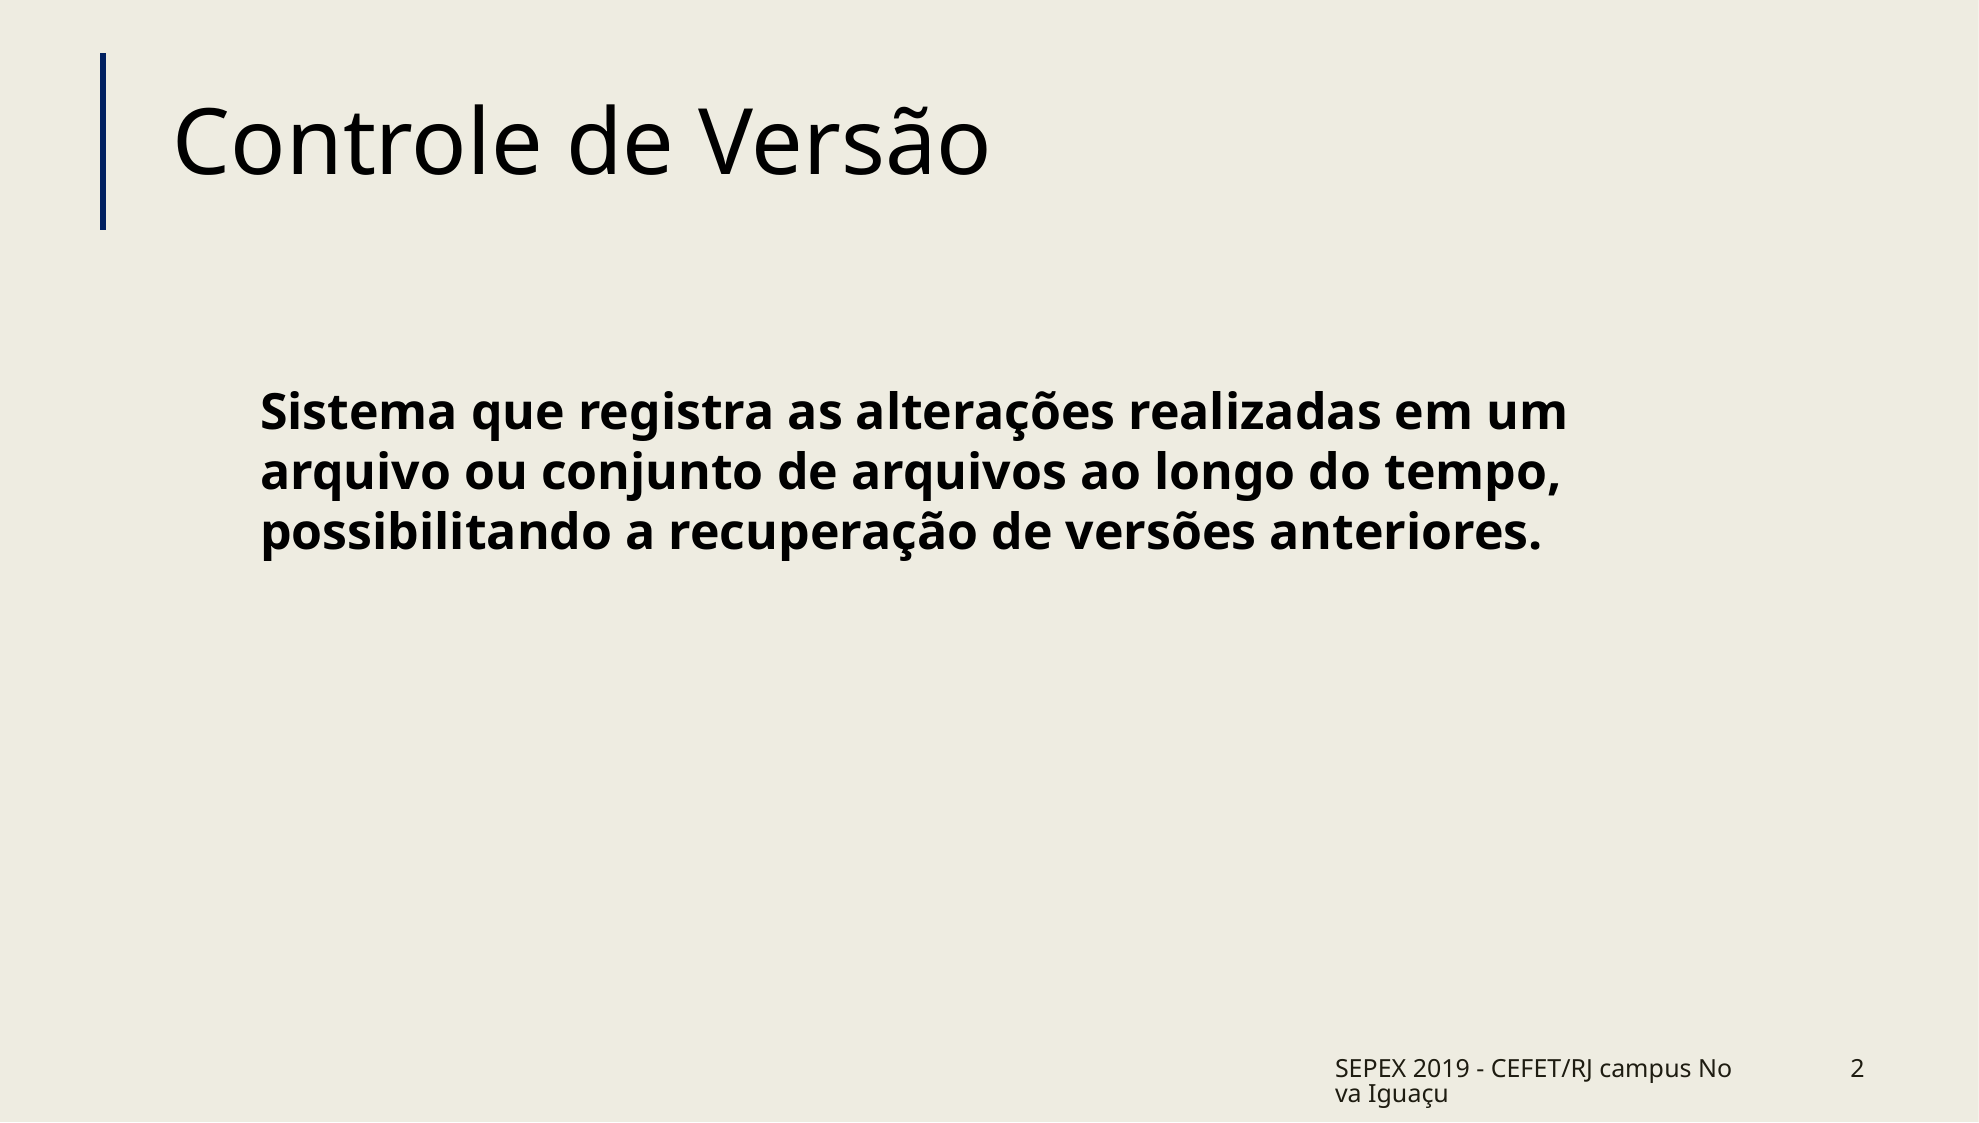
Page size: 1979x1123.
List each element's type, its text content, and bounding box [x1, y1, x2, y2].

footer SEPEX 2019 - CEFET/RJ campus Nova Iguaçu [1320, 1040, 1758, 1100]
slide_number 2 [1804, 1040, 1880, 1100]
title Controle de Versão [98, 44, 1880, 232]
list Sistema que registra as alterações realizadas em um arquivo ou conjunto de arquivos ao longo do tempo, possibilitando a recuperação de versões anteriores. [245, 372, 1746, 987]
